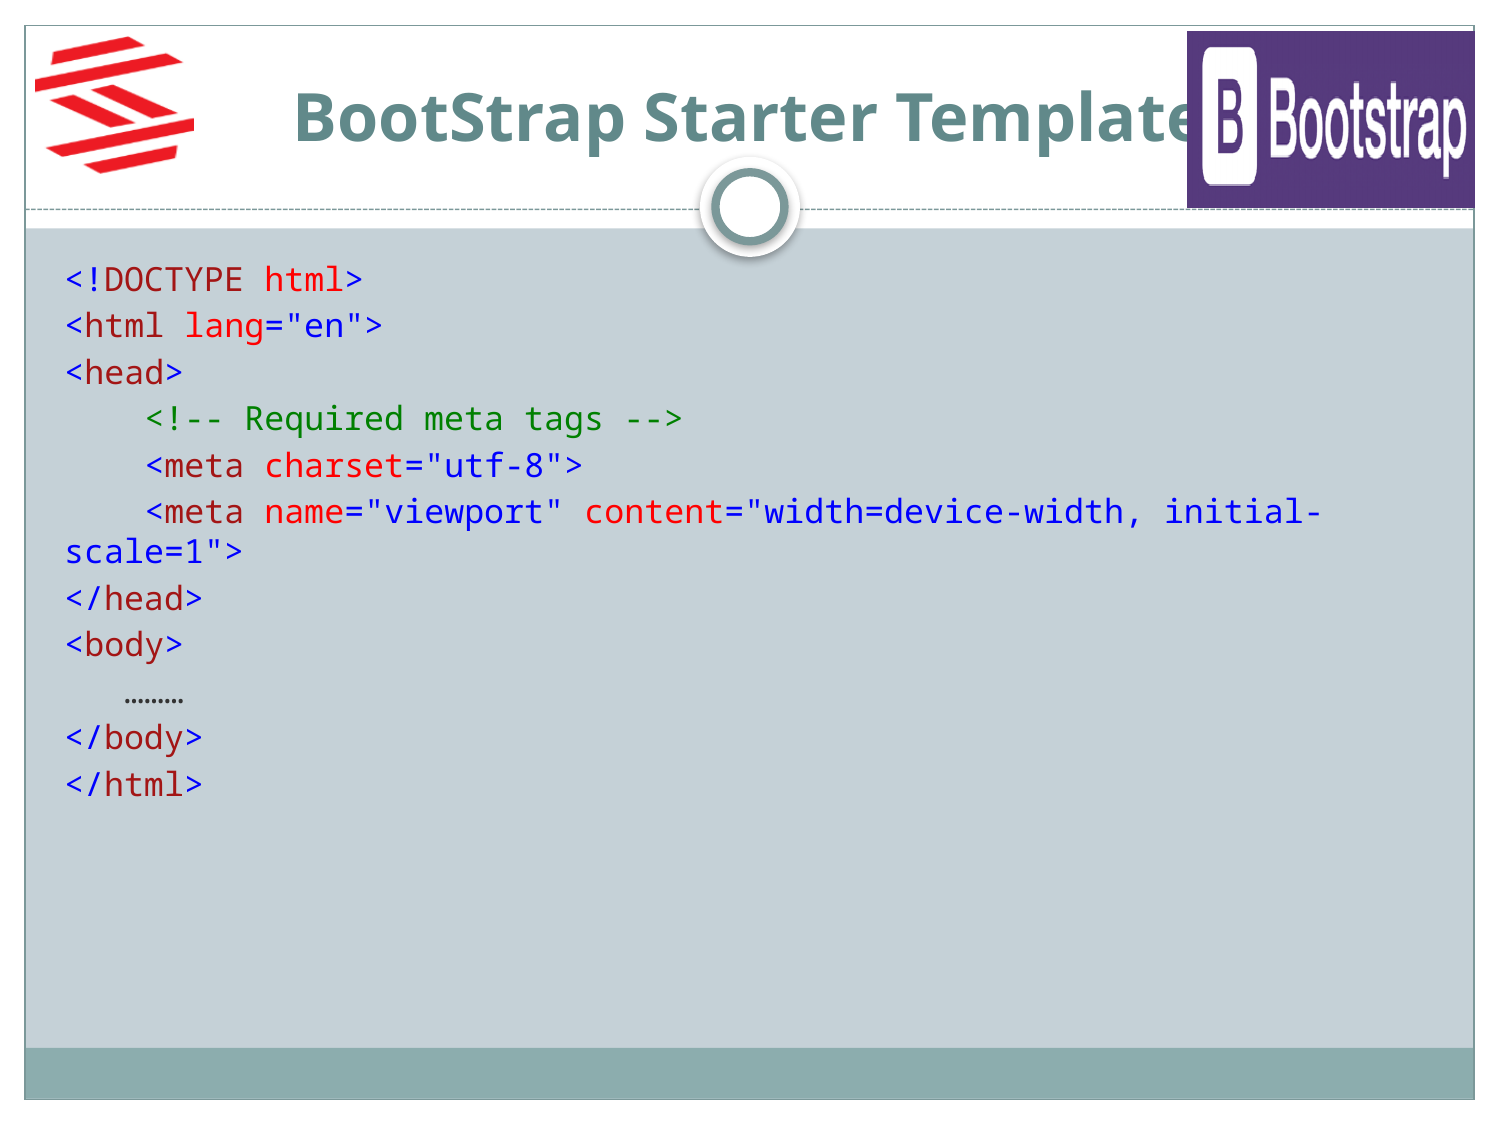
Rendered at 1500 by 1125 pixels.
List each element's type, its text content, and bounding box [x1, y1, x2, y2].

list <!DOCTYPE html> <html lang="en"> <head> <!-- Required meta tags --> <meta charset="utf-8"> <meta name="viewport" content="width=device-width, initial-scale=1"> </head> <body> ……… </body> </html> [49, 250, 1445, 1001]
title BootStrap Starter Template [199, 37, 1180, 162]
picture [34, 34, 194, 180]
picture [1186, 31, 1475, 209]
